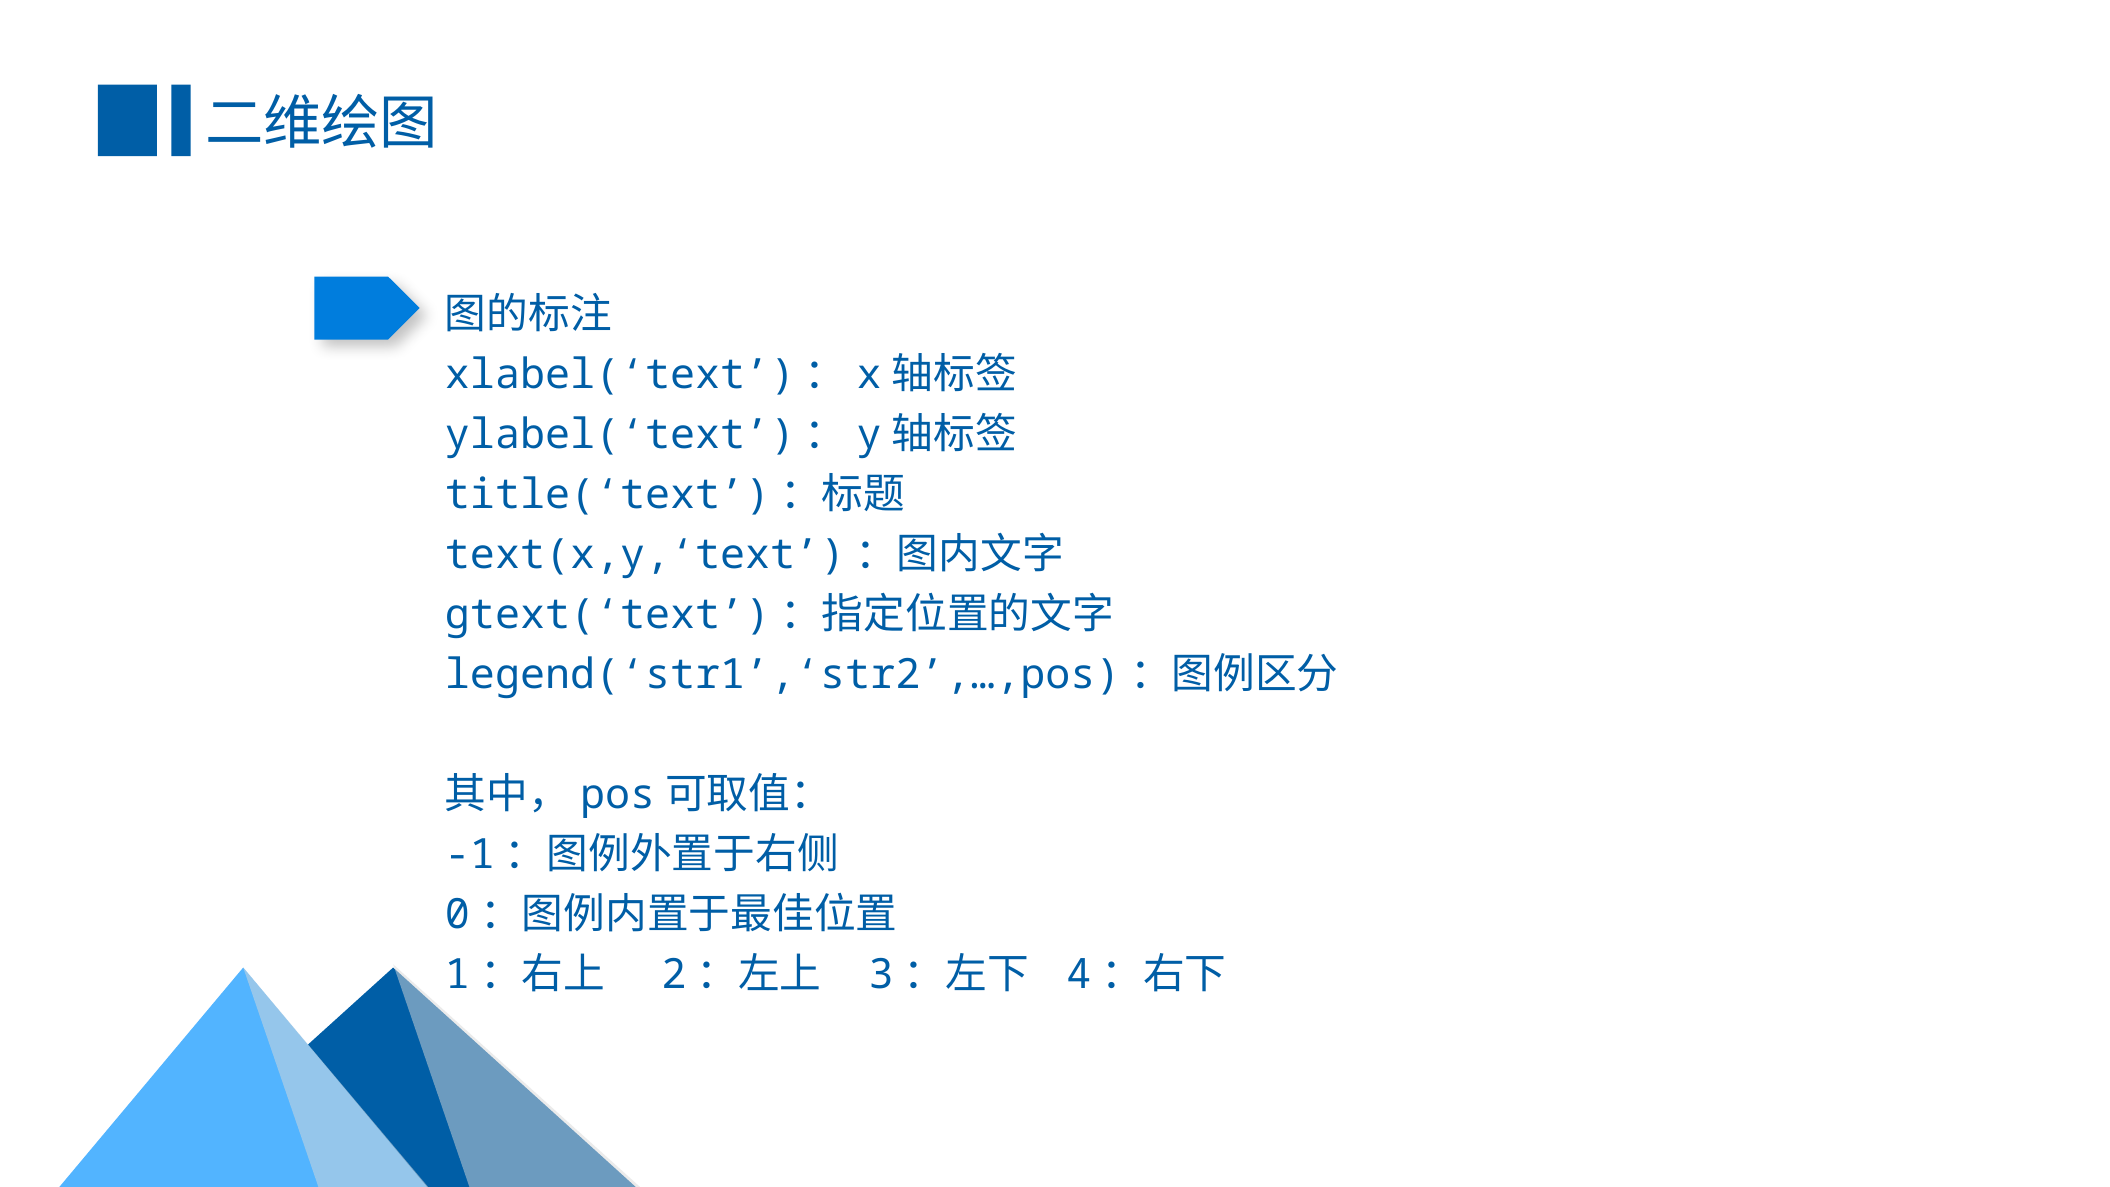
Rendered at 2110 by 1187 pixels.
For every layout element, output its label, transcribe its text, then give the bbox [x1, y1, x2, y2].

text_box [242, 966, 430, 1187]
text_box 图的标注 xlabel(‘text’)：x轴标签 ylabel(‘text’)：y轴标签 title(‘text’)：标题 text(x,y,‘text’)：图内文字 gtext(‘text’)：指定位置的文字 legend(‘str1’,‘str2’,…,pos)：图例区分 其中，pos可取值： -1：图例外置于右侧 0：图例内置于最佳位置 1：右上 2：左上 3：左下 4：右下 [429, 268, 1610, 1005]
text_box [97, 77, 986, 164]
text_box [392, 963, 642, 1187]
text_box [309, 967, 467, 1187]
text_box [57, 965, 316, 1187]
text_box [313, 275, 422, 341]
